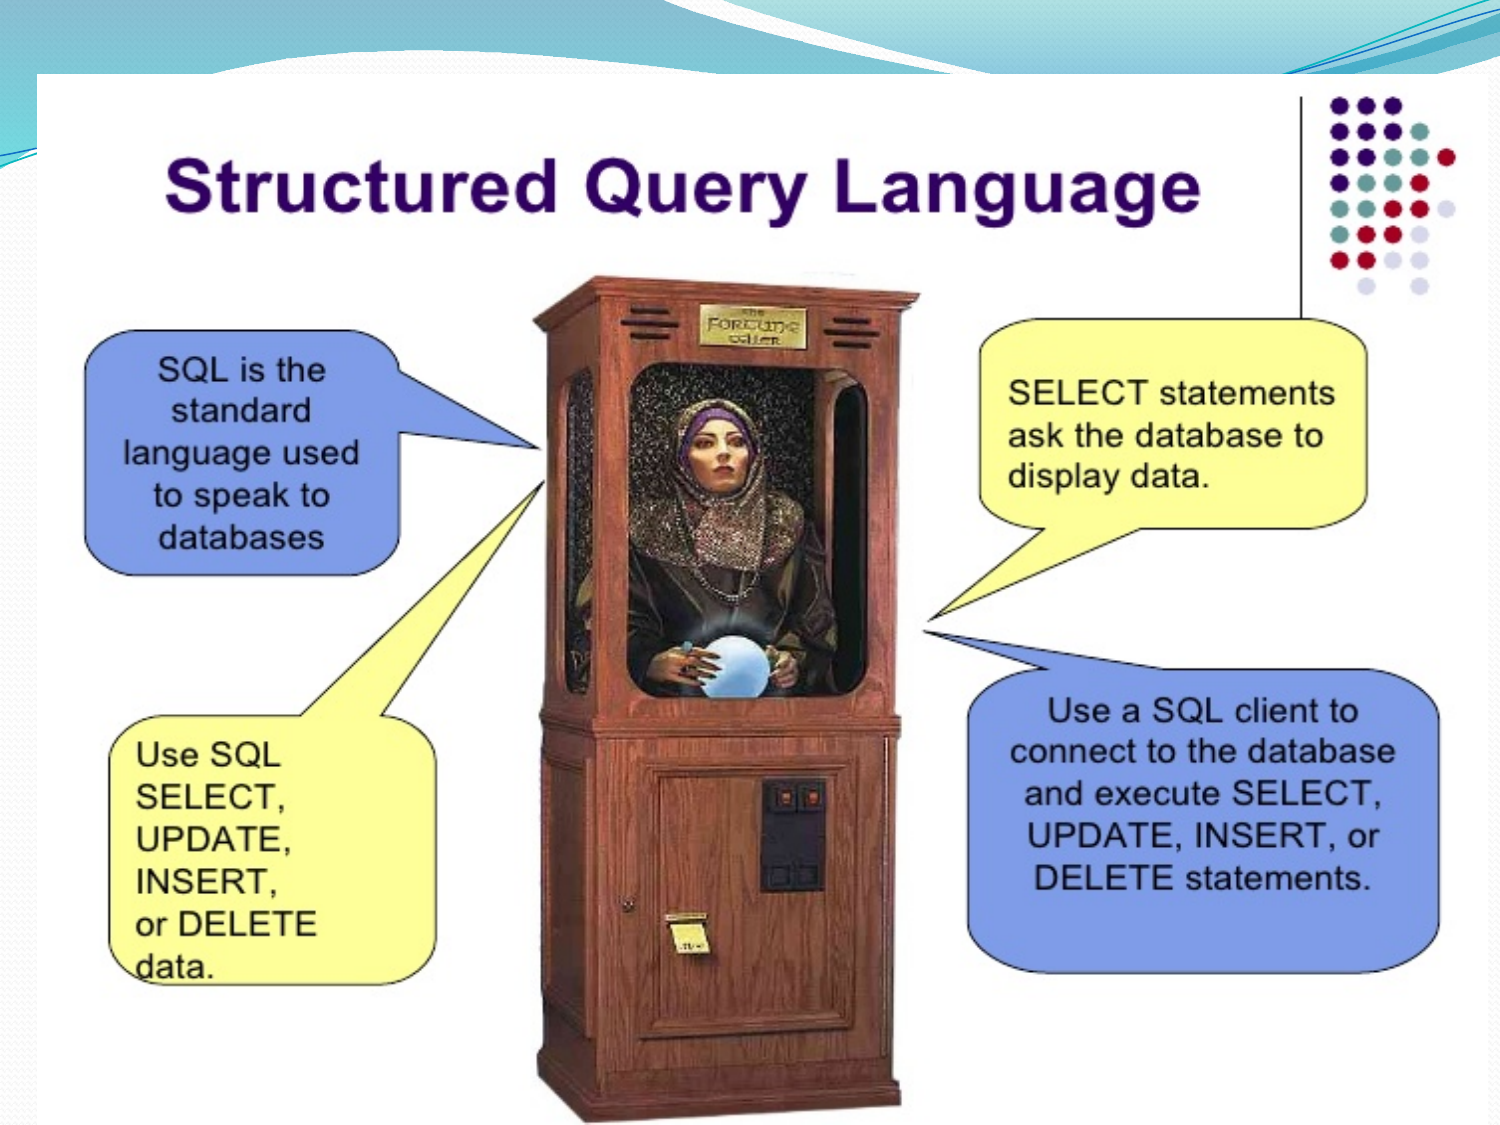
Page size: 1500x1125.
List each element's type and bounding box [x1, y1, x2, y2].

list [37, 74, 1488, 1125]
